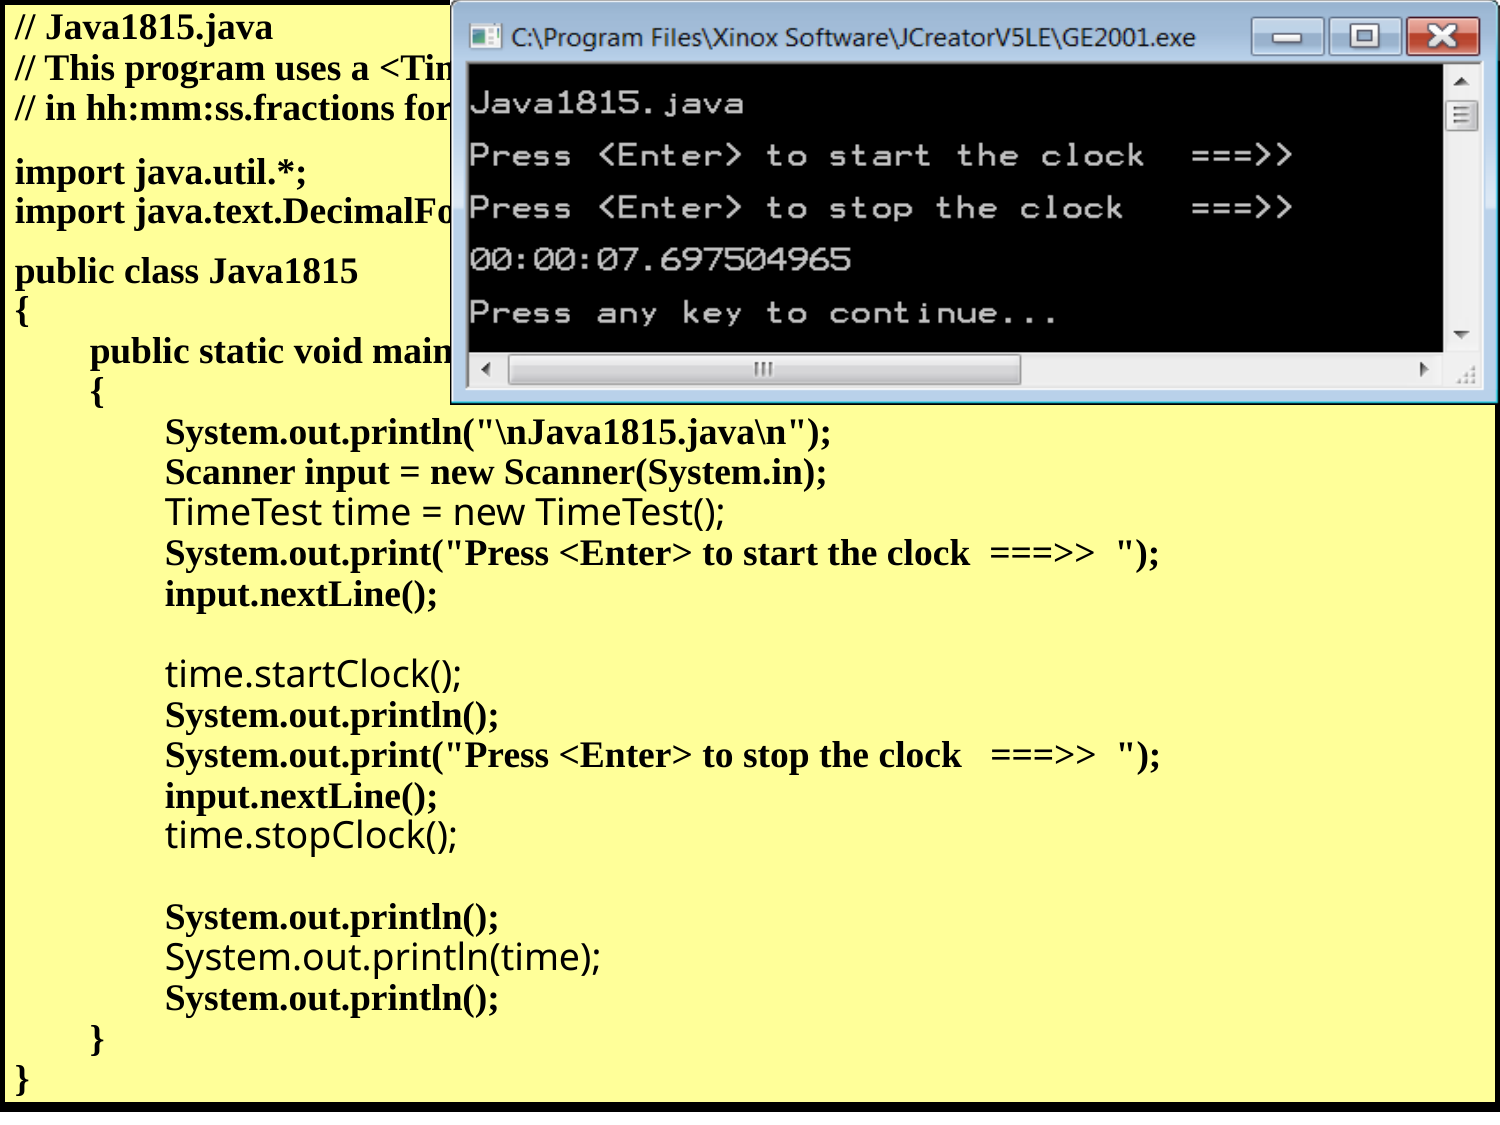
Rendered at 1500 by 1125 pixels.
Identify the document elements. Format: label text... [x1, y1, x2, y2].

picture [449, 0, 1500, 406]
text_box // Java1815.java // This program uses a <TimeTest> class, which displays the elapsed time // in hh:mm:ss.fractions for executing some program code. import java.util.*; import java.text.DecimalFormat; public class Java1815 { public static void main(String args[]) { System.out.println("\nJava1815.java\n"); Scanner input = new Scanner(System.in); TimeTest time = new TimeTest(); System.out.print("Press <Enter> to start the clock ===>> "); input.nextLine(); time.startClock(); System.out.println(); System.out.print("Press <Enter> to stop the clock ===>> "); input.nextLine(); time.stopClock(); System.out.println(); System.out.println(time); System.out.println(); } } [0, 0, 1500, 1107]
